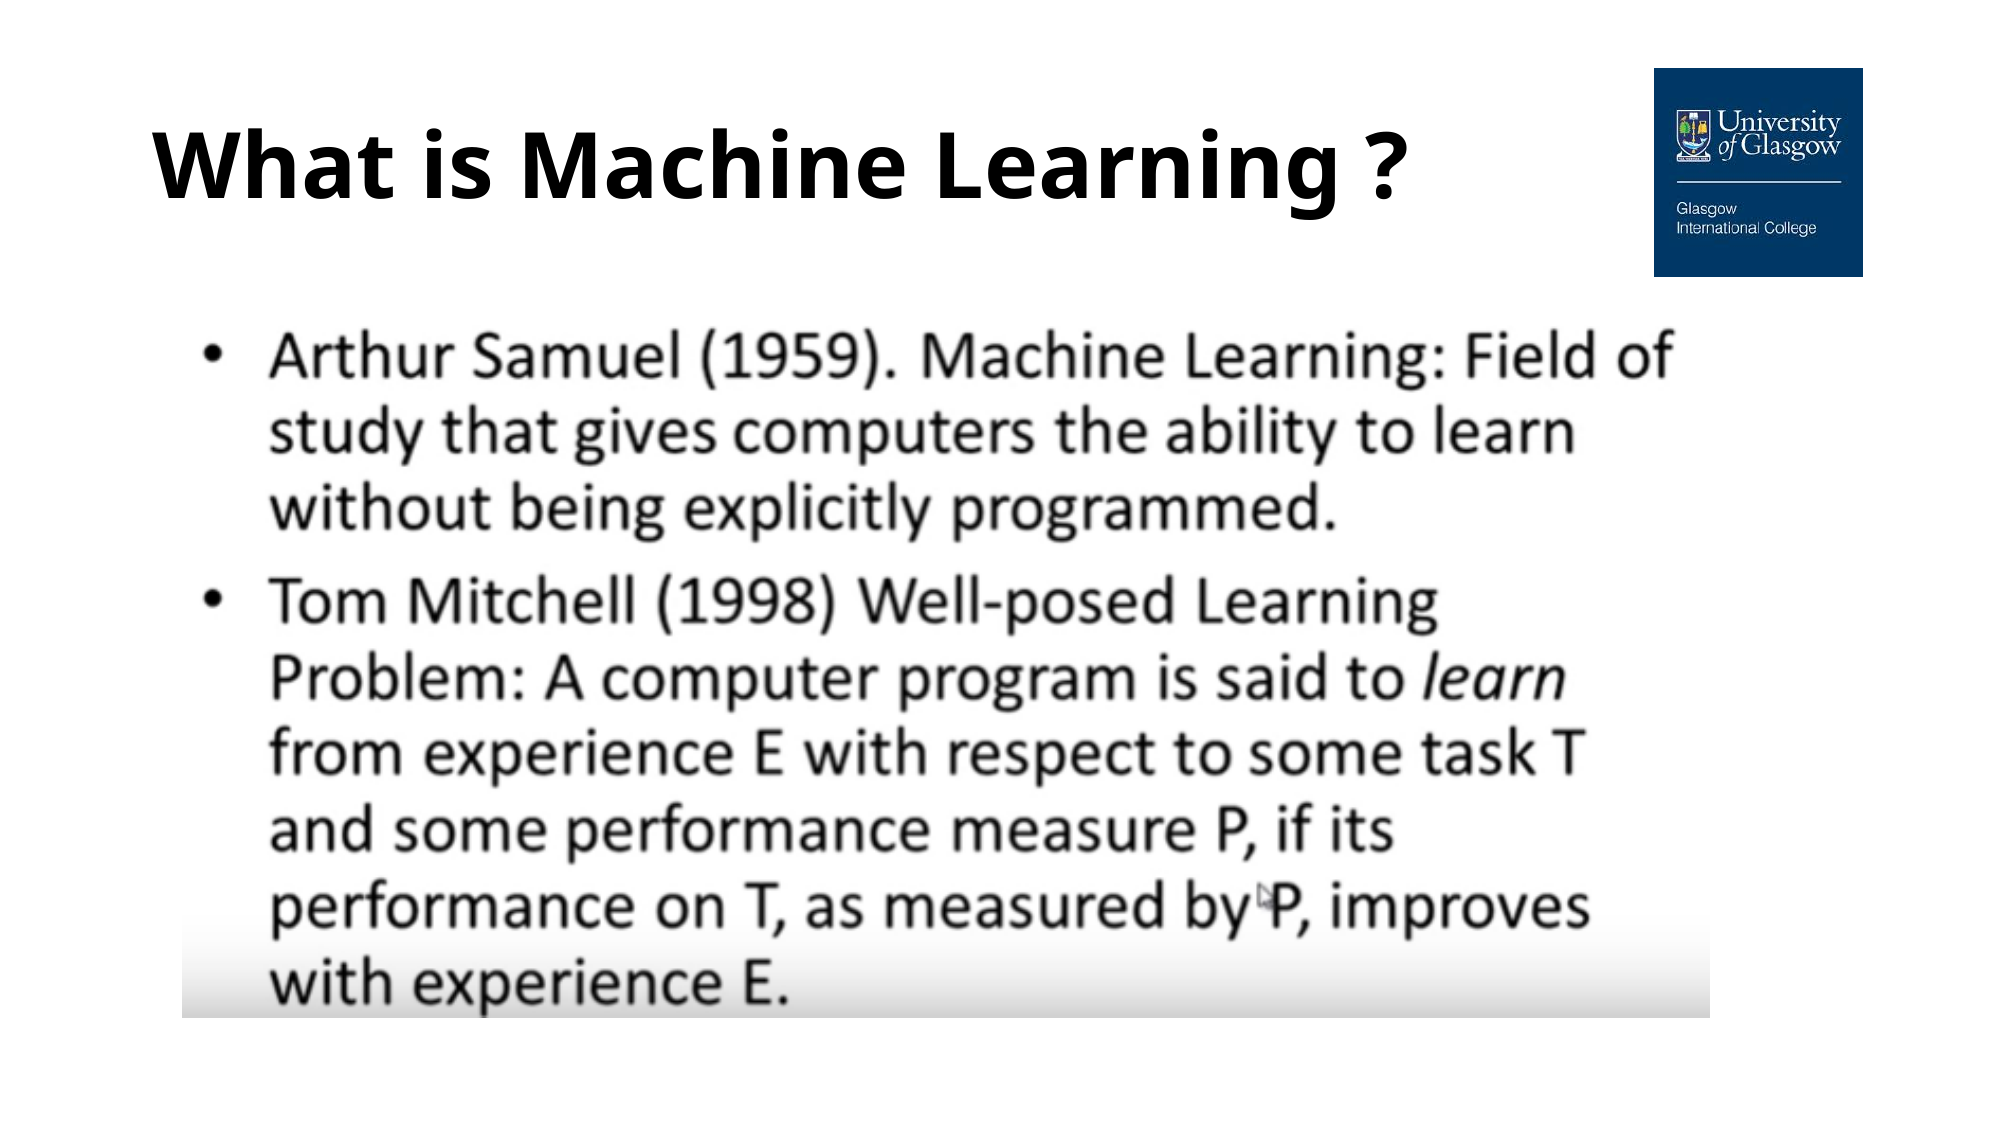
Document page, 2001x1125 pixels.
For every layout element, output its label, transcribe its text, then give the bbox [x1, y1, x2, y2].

title What is Machine Learning ? [137, 59, 1863, 278]
picture [182, 325, 1710, 1018]
